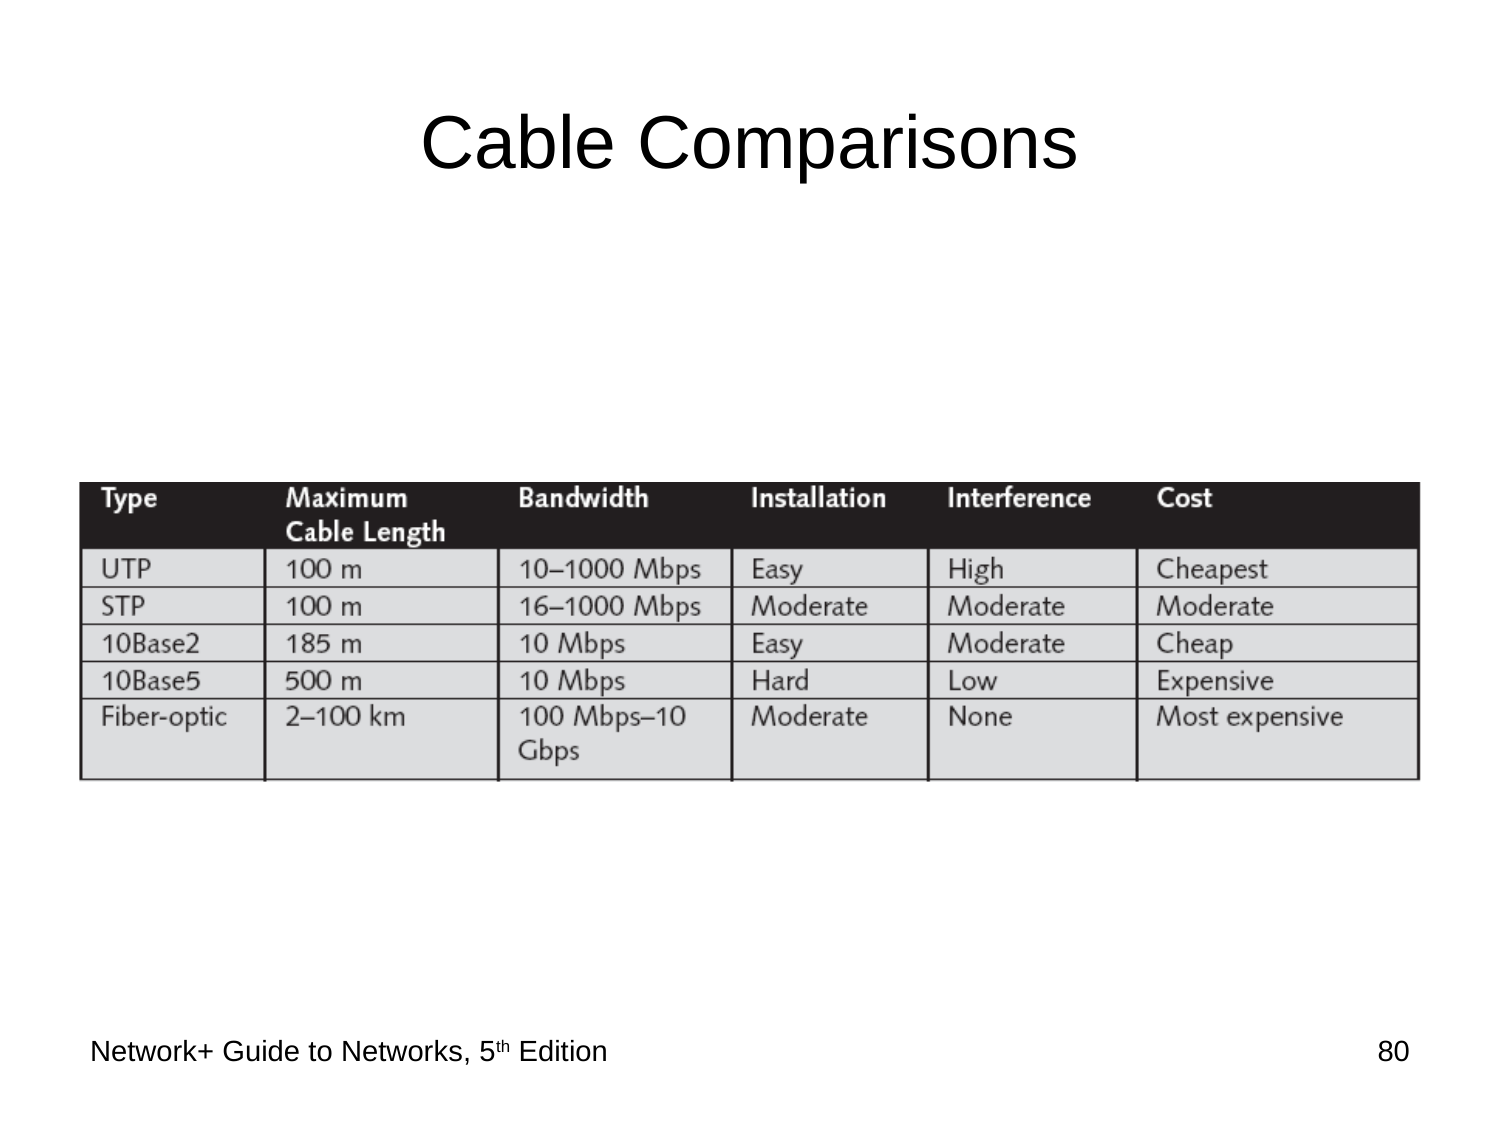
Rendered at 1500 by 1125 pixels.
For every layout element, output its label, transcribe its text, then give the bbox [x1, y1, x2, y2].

title Cable Comparisons [75, 45, 1425, 233]
slide_number 80 [1074, 1024, 1426, 1103]
footer Network+ Guide to Networks, 5th Edition [74, 1024, 988, 1103]
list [74, 482, 1426, 785]
